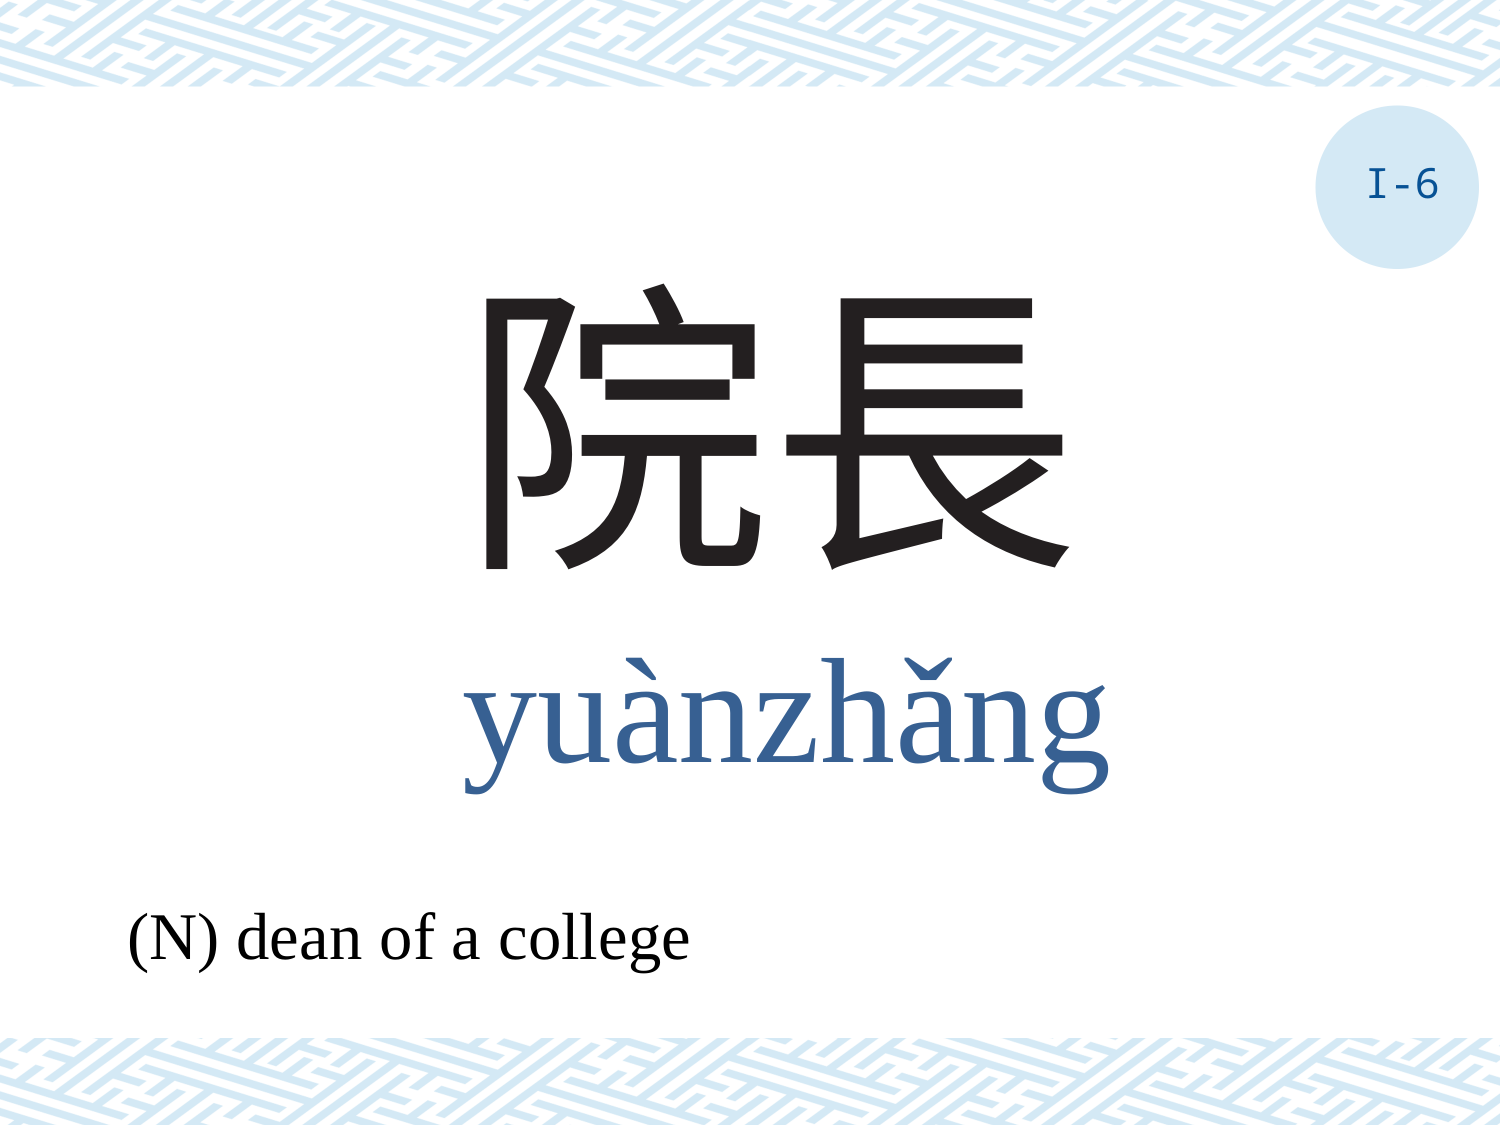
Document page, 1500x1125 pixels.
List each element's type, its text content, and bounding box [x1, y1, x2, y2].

list (N) dean of a college [112, 885, 1463, 1032]
picture [0, 0, 1500, 1125]
title 院長 [462, 237, 1500, 612]
list yuànzhǎng [462, 612, 1500, 1125]
text_box I-6 [1350, 149, 1500, 265]
